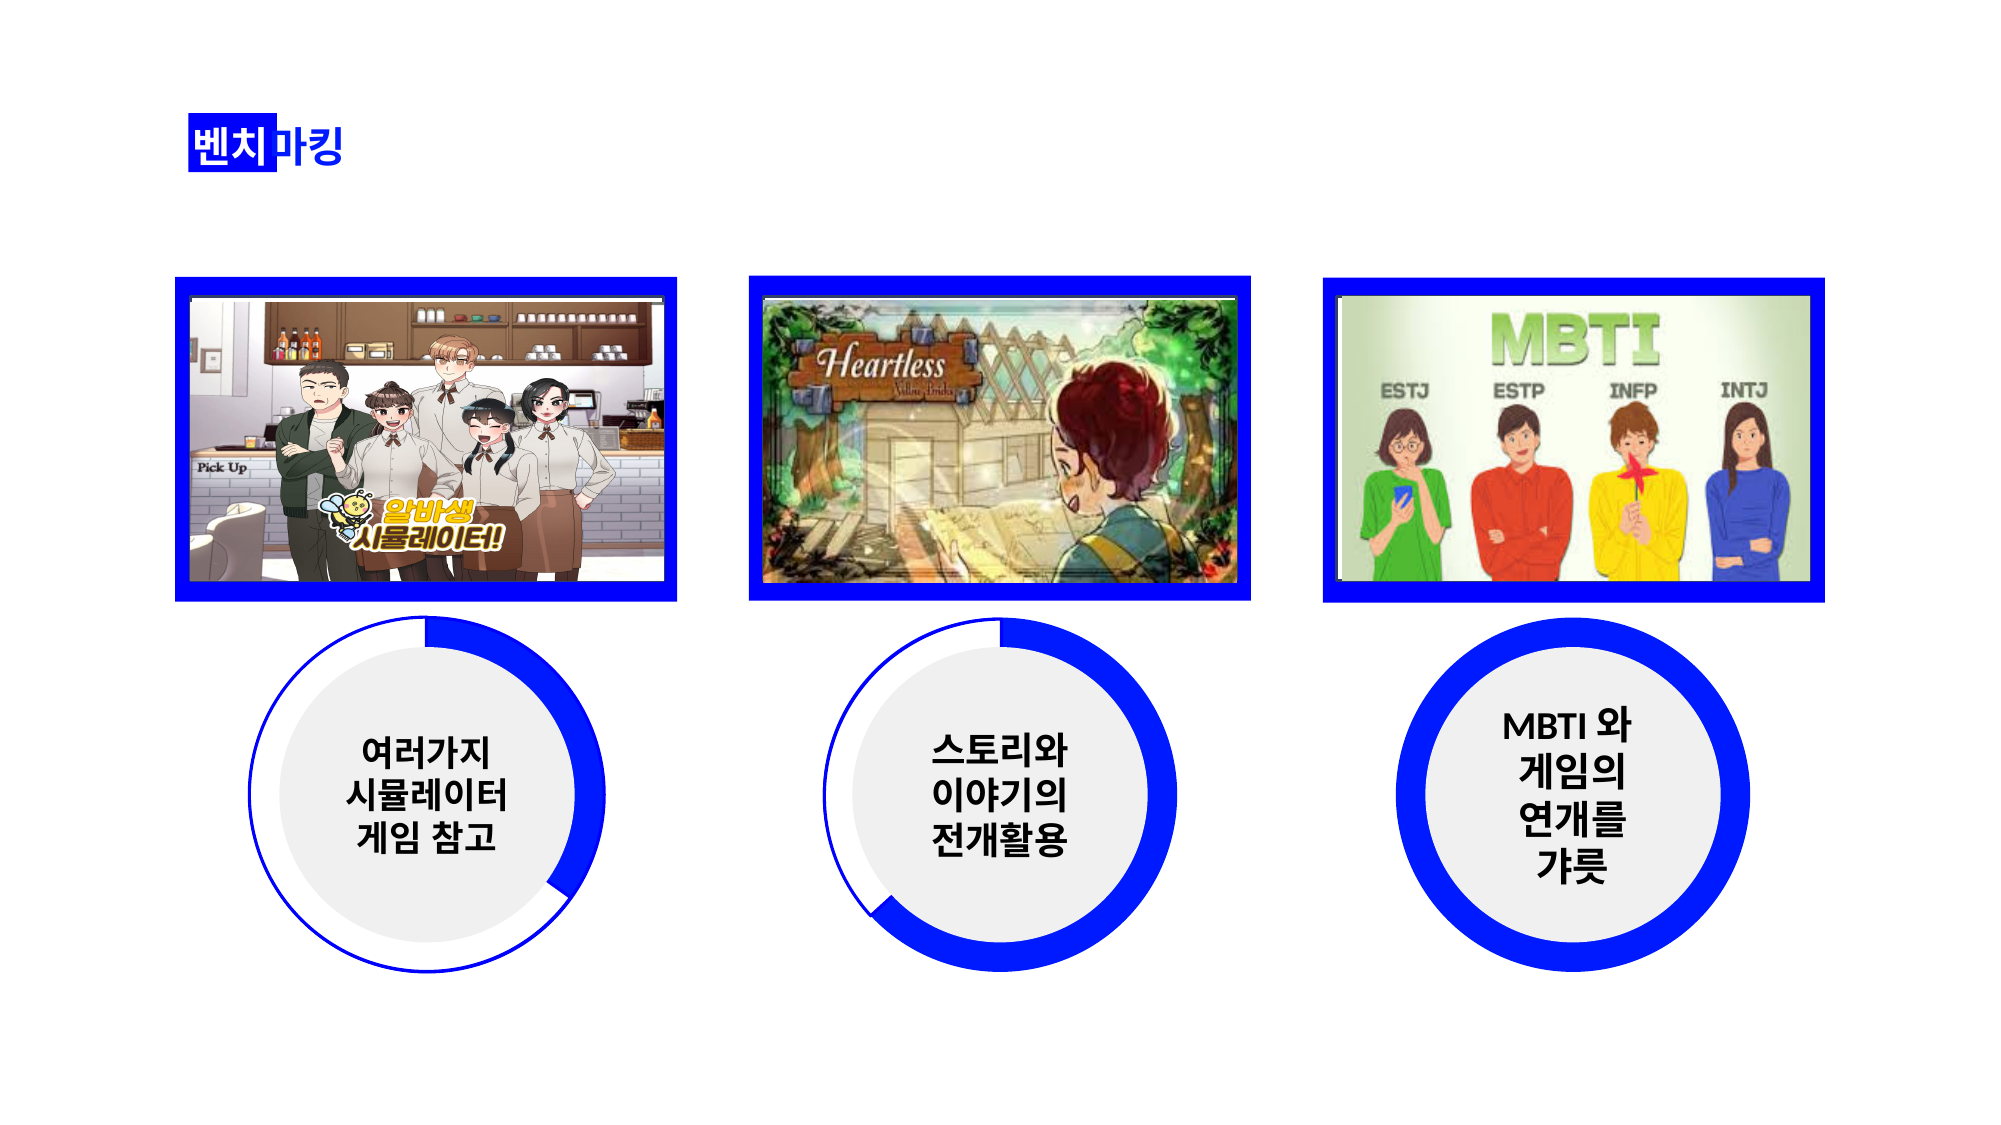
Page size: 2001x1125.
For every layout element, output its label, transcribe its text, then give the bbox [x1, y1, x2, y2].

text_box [748, 275, 1252, 974]
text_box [174, 276, 678, 973]
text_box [1322, 277, 1826, 973]
text_box 벤치마킹 [177, 113, 377, 178]
